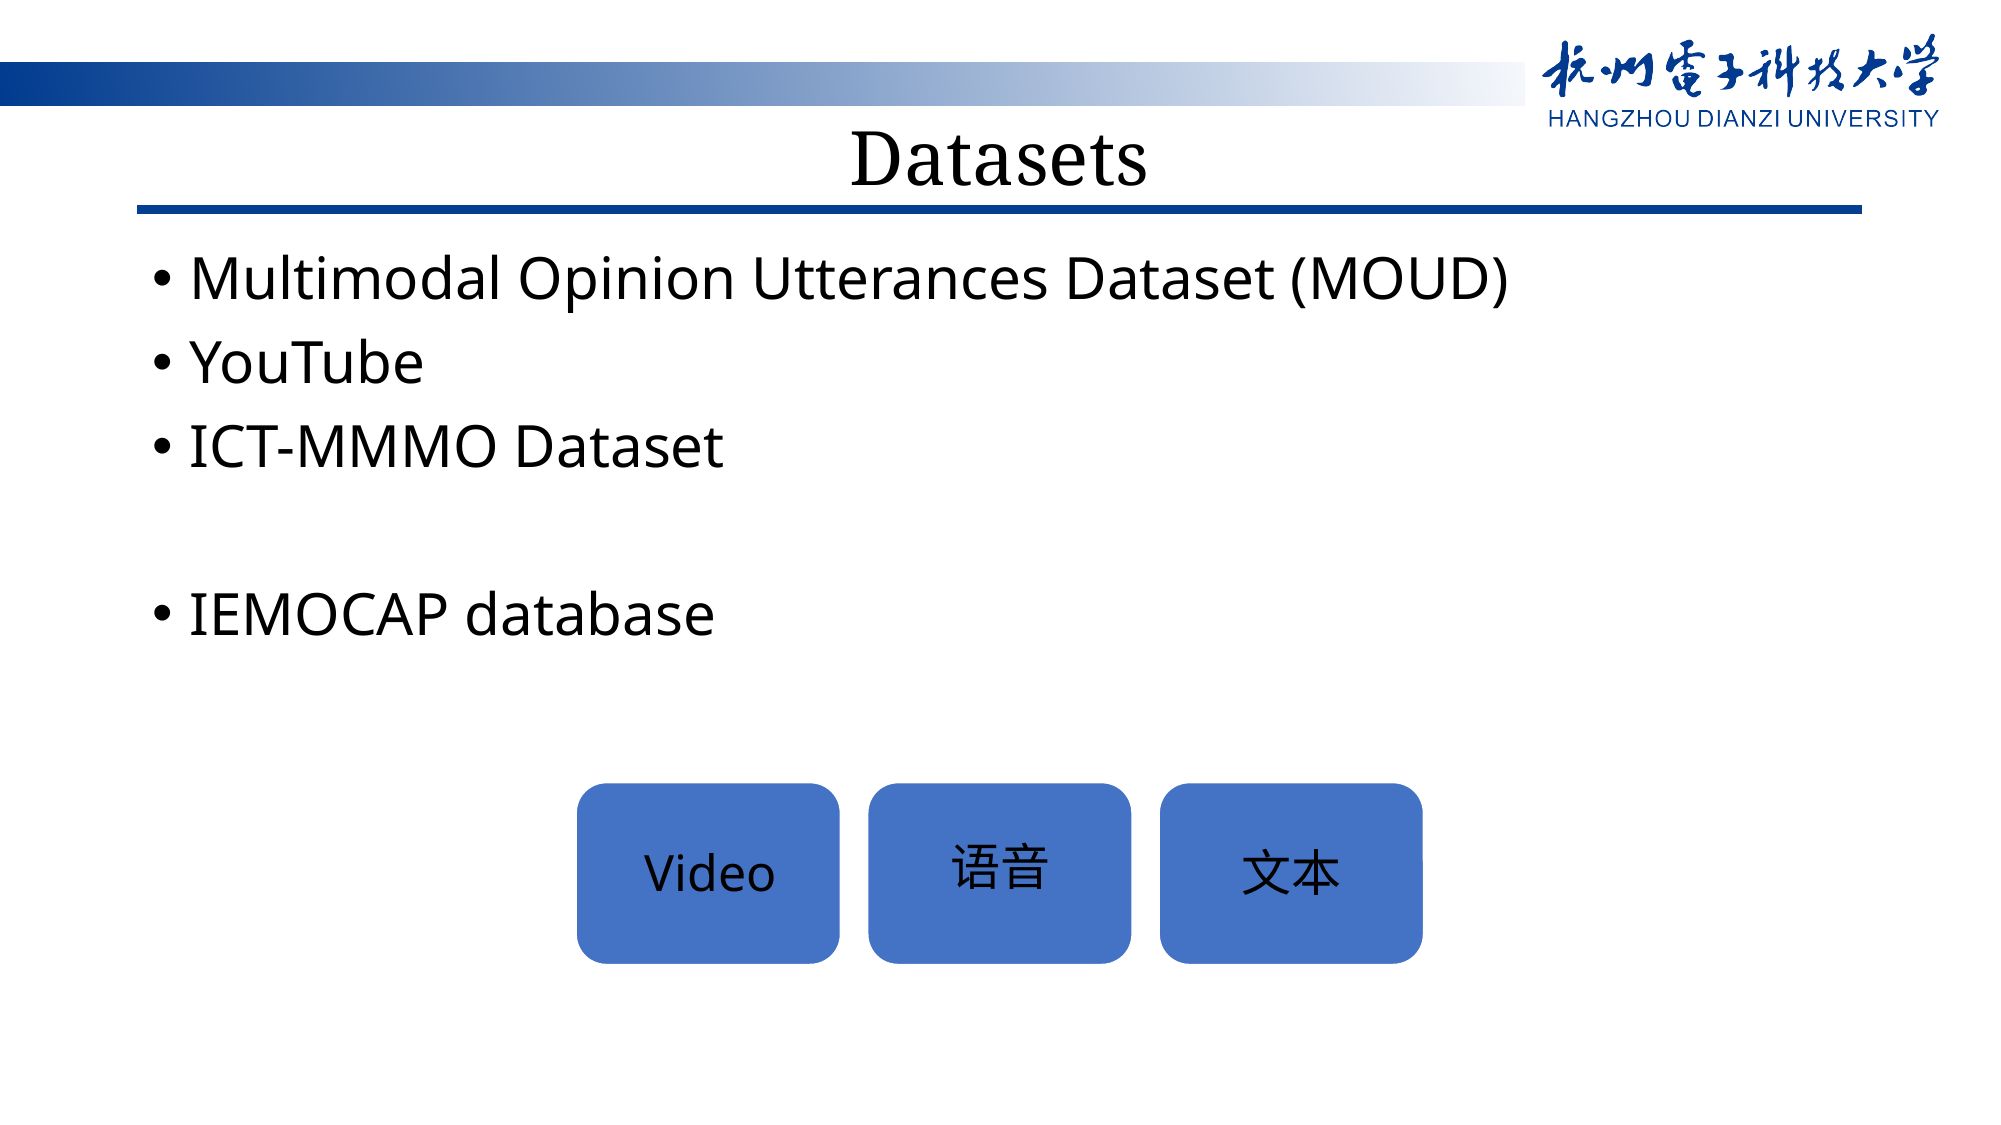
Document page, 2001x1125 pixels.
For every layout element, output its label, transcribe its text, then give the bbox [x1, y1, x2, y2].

picture [1542, 32, 1939, 127]
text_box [575, 647, 1424, 1125]
list Multimodal Opinion Utterances Dataset (MOUD) YouTube ICT-MMMO Dataset IEMOCAP database [137, 242, 1863, 981]
title Datasets [479, 113, 1521, 197]
